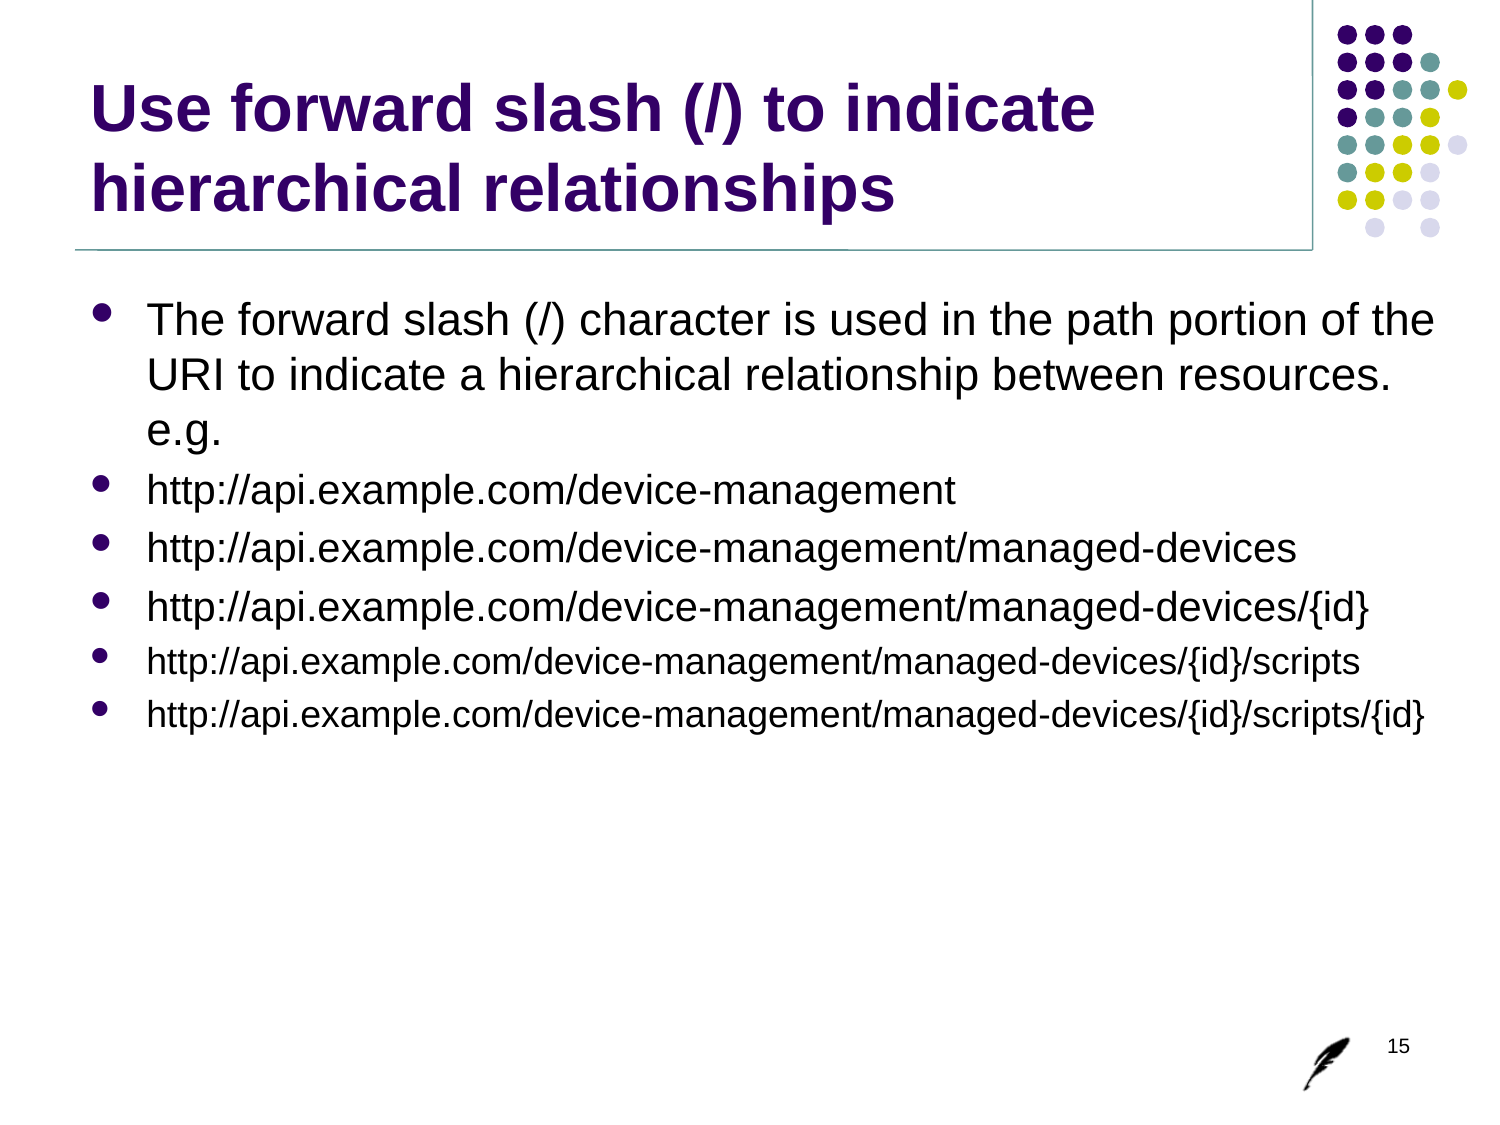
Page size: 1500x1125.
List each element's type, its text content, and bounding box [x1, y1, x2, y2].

list The forward slash (/) character is used in the path portion of the URI to indicate a hierarchical relationship between resources. e.g. http://api.example.com/device-management http://api.example.com/device-management/managed-devices http://api.example.com/device-management/managed-devices/{id} http://api.example.com/device-management/managed-devices/{id}/scripts http://api.example.com/device-management/managed-devices/{id}/scripts/{id} [75, 282, 1475, 1006]
slide_number 15 [1074, 1025, 1425, 1100]
title Use forward slash (/) to indicate hierarchical relationships [75, 20, 1313, 233]
